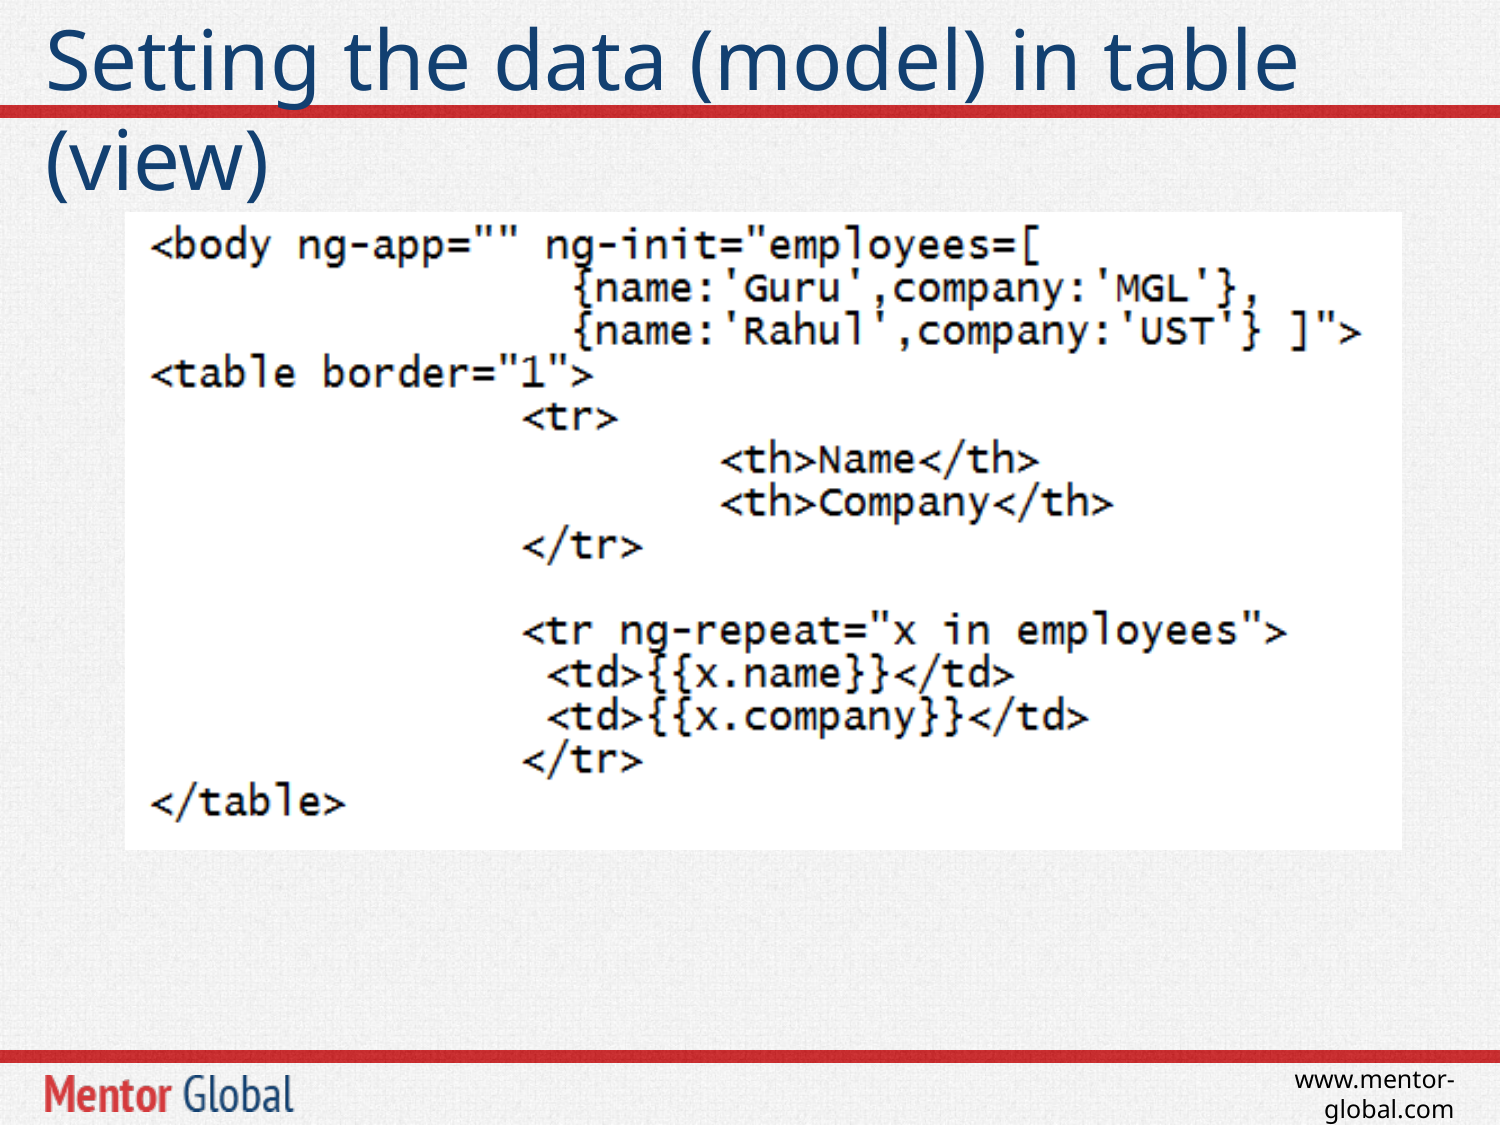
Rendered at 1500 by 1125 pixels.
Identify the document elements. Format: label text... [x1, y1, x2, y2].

title Setting the data (model) in table (view) [0, 0, 1500, 117]
picture [0, 117, 1500, 1125]
